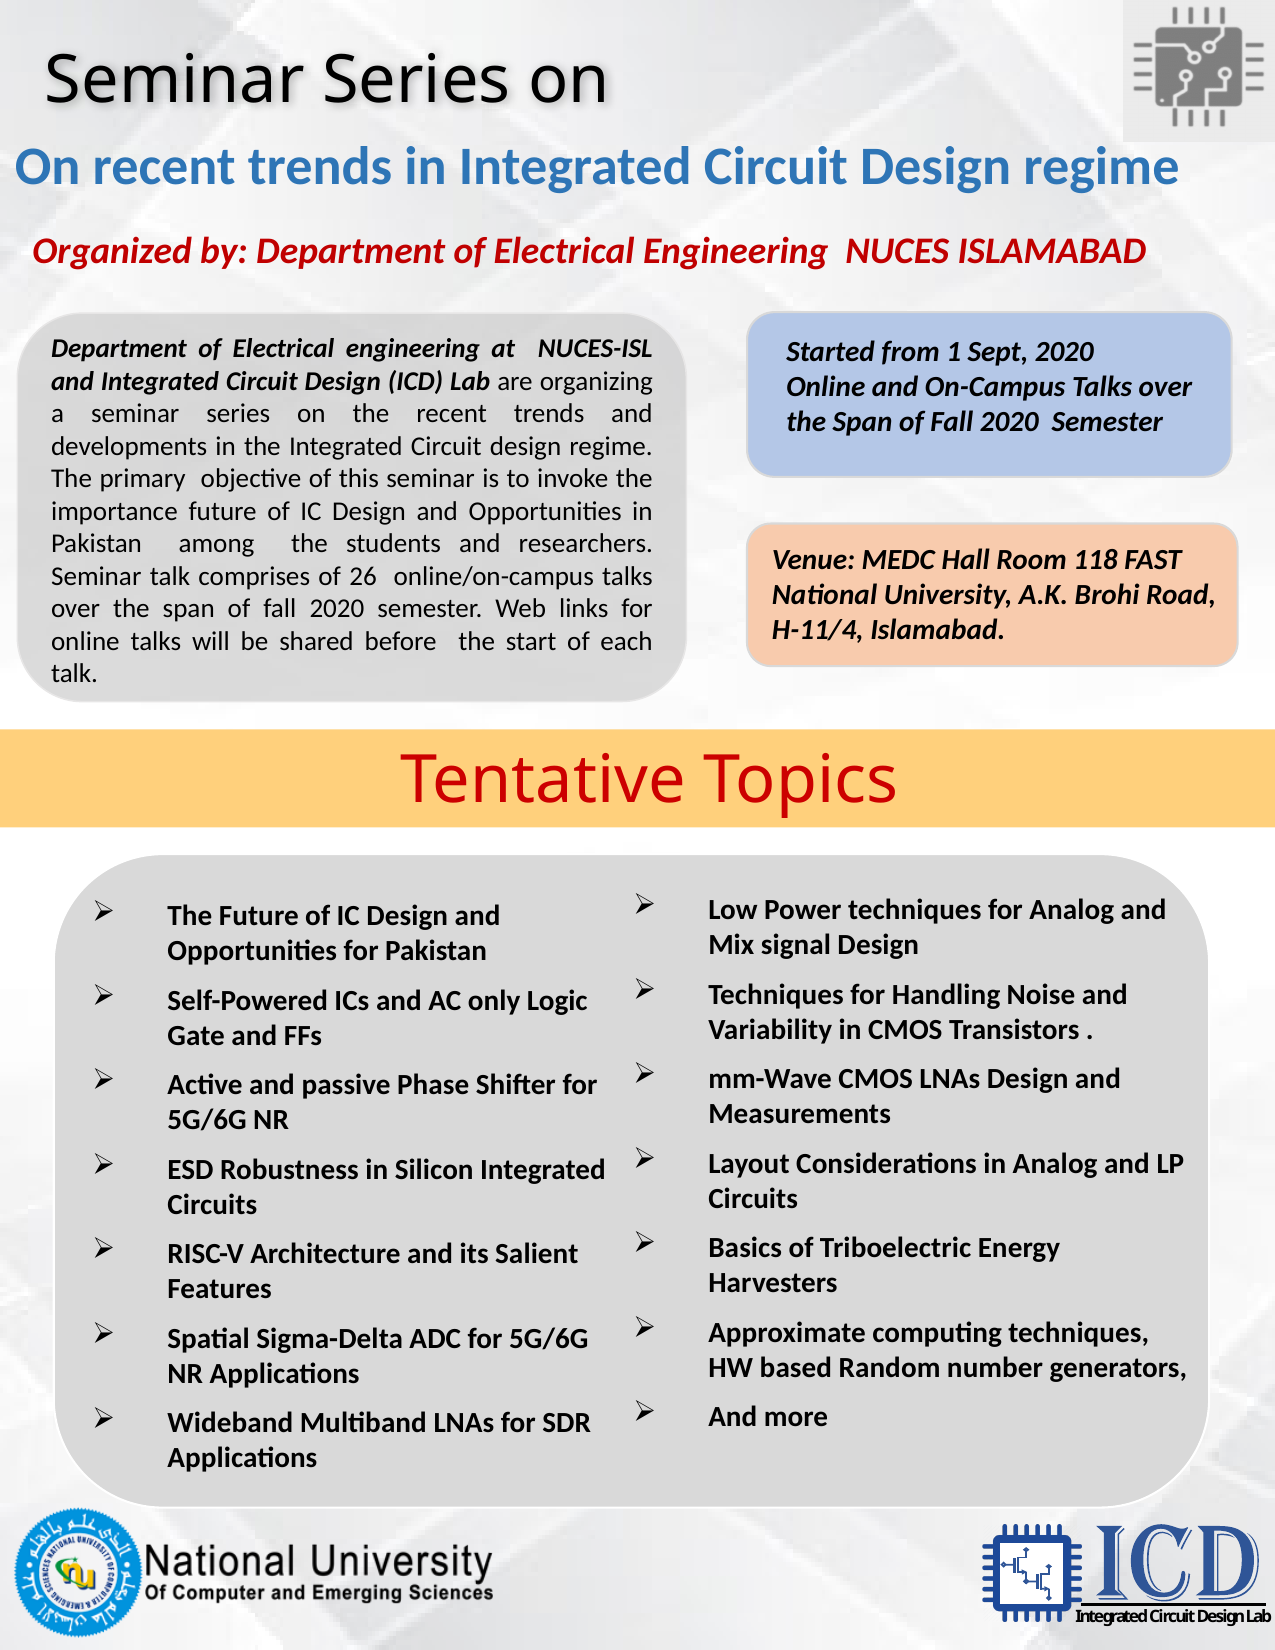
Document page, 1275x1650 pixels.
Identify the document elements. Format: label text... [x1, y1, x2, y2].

text_box On recent trends in Integrated Circuit Design regime [0, 123, 1263, 296]
text_box Tentative Topics [314, 714, 949, 830]
title Seminar Series on [0, 0, 889, 123]
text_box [17, 277, 687, 779]
picture [982, 1460, 1275, 1650]
picture [11, 1507, 509, 1638]
text_box Organized by: Department of Electrical Engineering NUCES ISLAMABAD [17, 218, 1189, 435]
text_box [746, 523, 1266, 667]
text_box [0, 729, 314, 828]
text_box [949, 729, 1275, 828]
picture [1123, 0, 1275, 142]
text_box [53, 854, 1210, 1650]
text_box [747, 312, 1232, 477]
